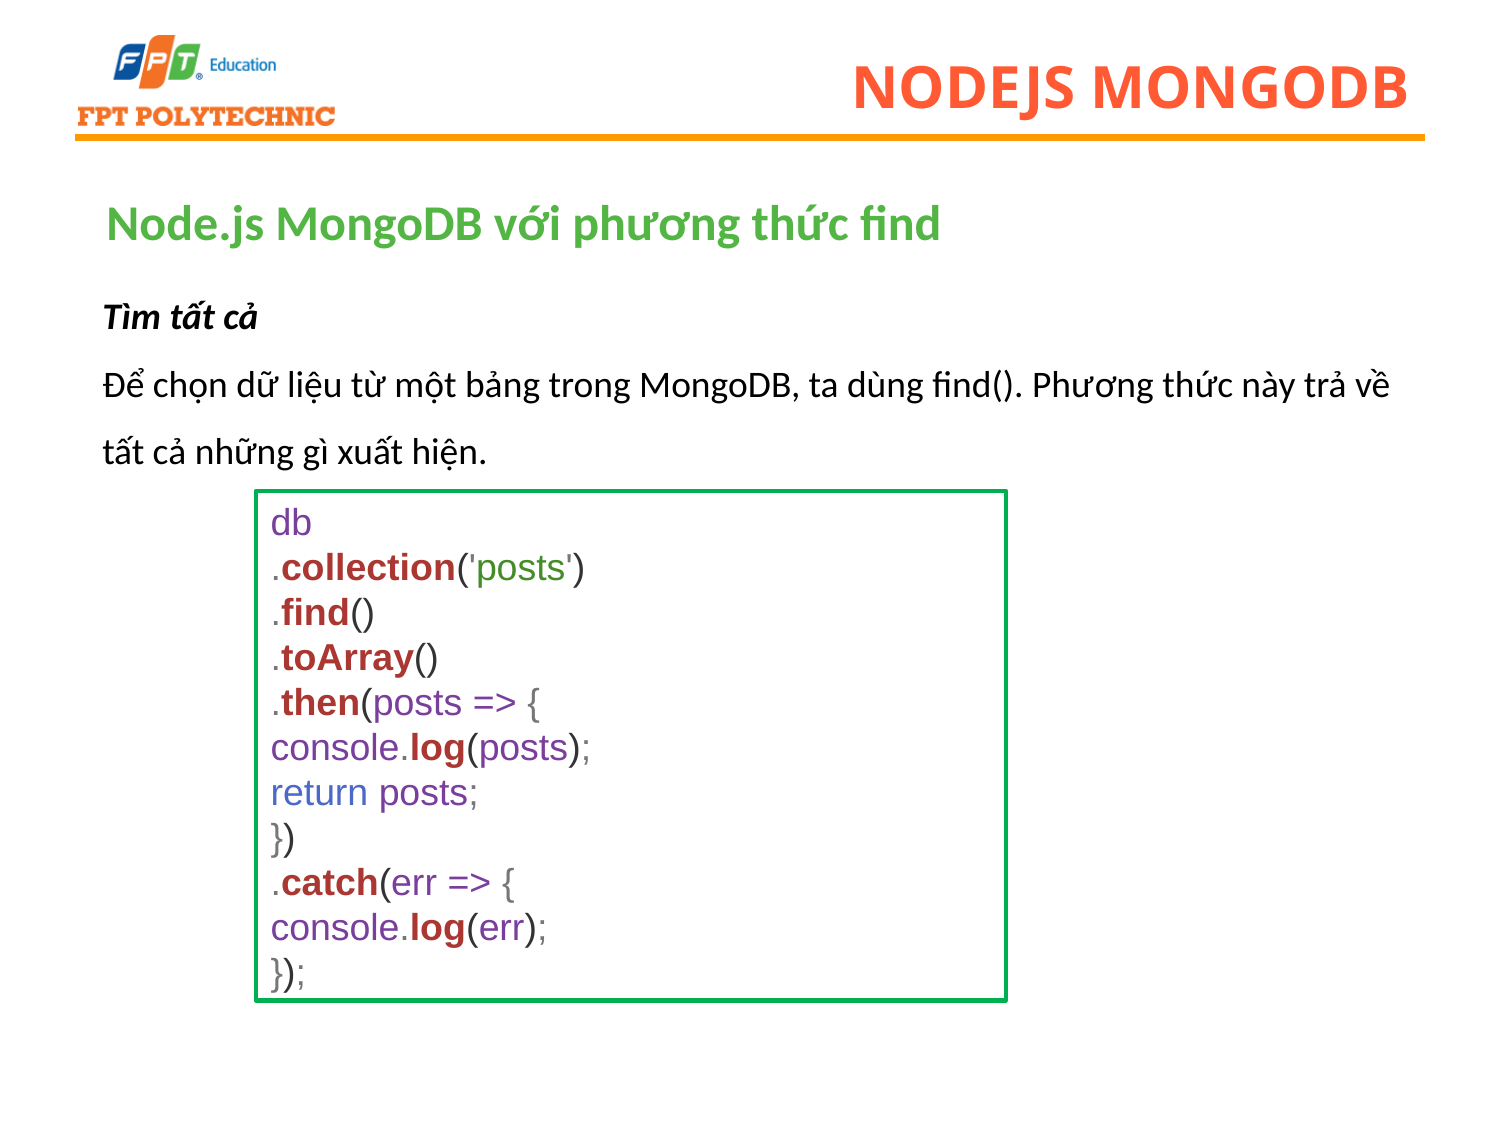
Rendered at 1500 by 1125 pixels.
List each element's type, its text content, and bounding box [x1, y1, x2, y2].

title Nodejs mongodb [337, 45, 1425, 125]
text_box db .collection('posts') .find() .toArray() .then(posts => { console.log(posts); return posts; }) .catch(err => { console.log(err); }); [254, 489, 1008, 1003]
picture [78, 35, 338, 126]
text_box Tìm tất cả Để chọn dữ liệu từ một bảng trong MongoDB, ta dùng find(). Phương thức này trả về tất cả những gì xuất hiện. [87, 262, 1425, 615]
text_box Node.js MongoDB với phương thức find [91, 149, 1002, 262]
